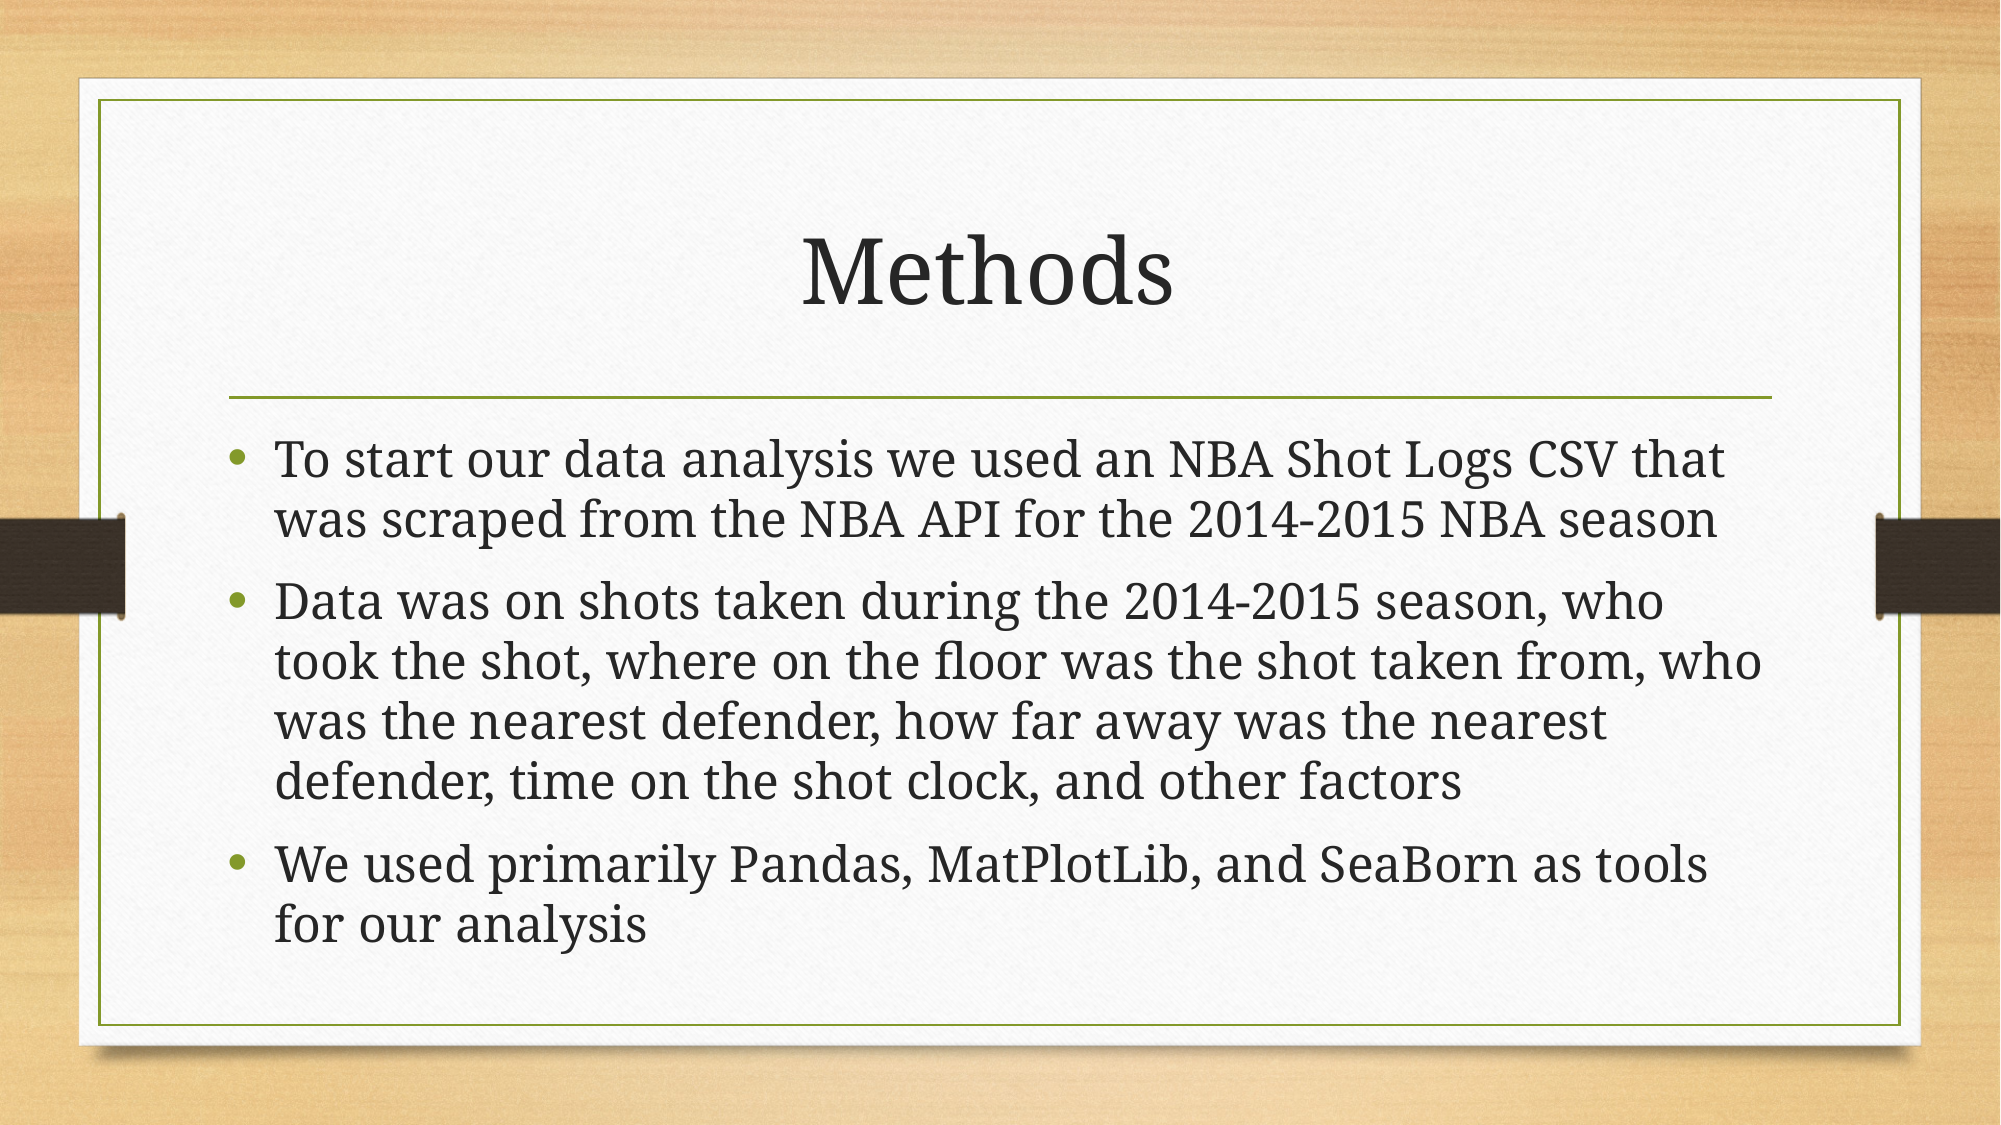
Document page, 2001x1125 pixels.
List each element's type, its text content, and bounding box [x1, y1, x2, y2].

picture [0, 0, 2001, 1125]
list To start our data analysis we used an NBA Shot Logs CSV that was scraped from the NBA API for the 2014-2015 NBA season Data was on shots taken during the 2014-2015 season, who took the shot, where on the floor was the shot taken from, who was the nearest defender, how far away was the nearest defender, time on the shot clock, and other factors We used primarily Pandas, MatPlotLib, and SeaBorn as tools for our analysis [212, 419, 1788, 964]
title Methods [212, 161, 1788, 375]
